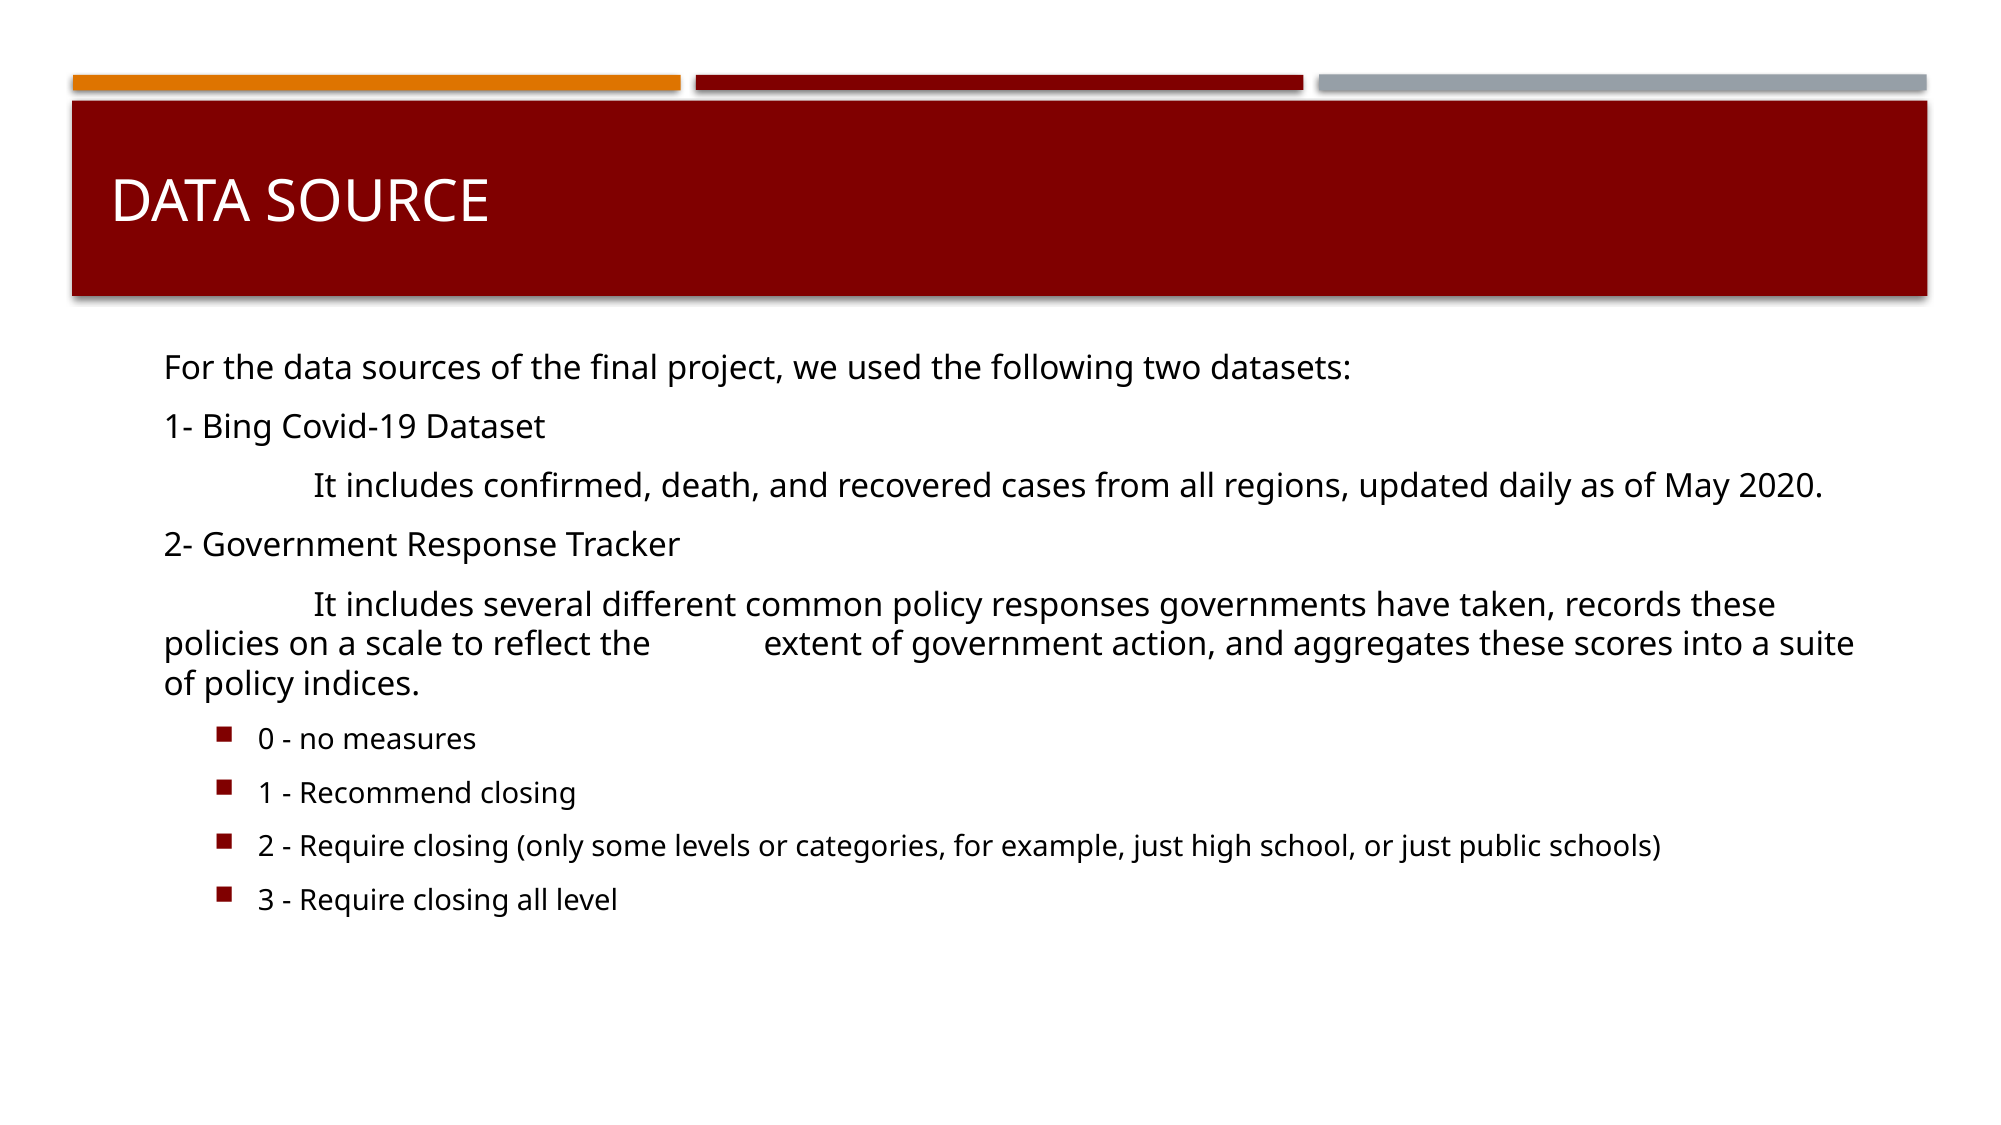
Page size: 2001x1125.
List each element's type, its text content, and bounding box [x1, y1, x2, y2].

list For the data sources of the final project, we used the following two datasets: 1- Bing Covid-19 Dataset It includes confirmed, death, and recovered cases from all regions, updated daily as of May 2020. 2- Government Response Tracker It includes several different common policy responses governments have taken, records these policies on a scale to reflect the extent of government action, and aggregates these scores into a suite of policy indices. 0 - no measures 1 - Recommend closing 2 - Require closing (only some levels or categories, for example, just high school, or just public schools) 3 - Require closing all level [95, 338, 1905, 996]
title Data Source [95, 115, 1905, 282]
